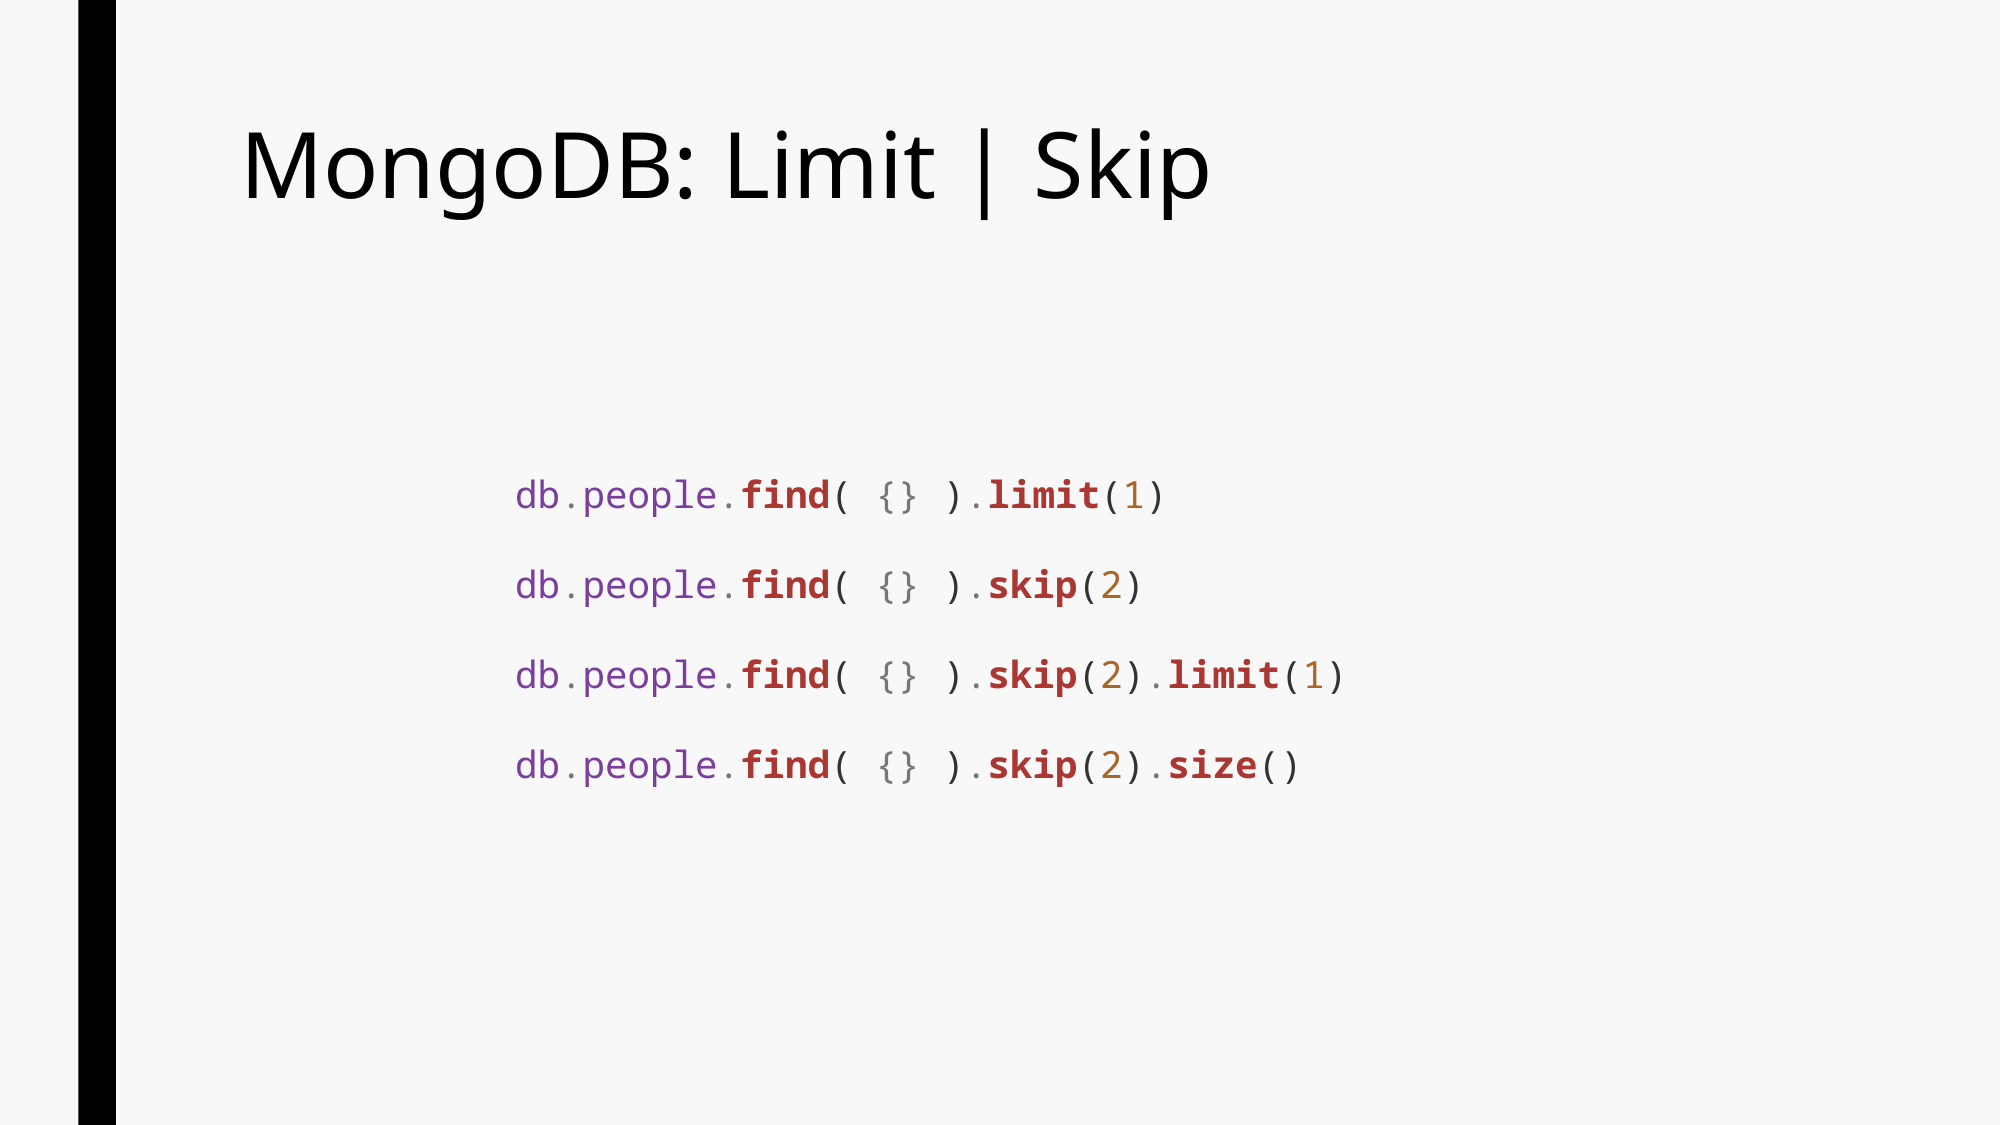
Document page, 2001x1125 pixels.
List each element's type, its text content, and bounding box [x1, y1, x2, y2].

title MongoDB: Limit | Skip [225, 112, 1800, 357]
text_box db.people.find( {} ).limit(1) db.people.find( {} ).skip(2) db.people.find( {} ).skip(2).limit(1) db.people.find( {} ).skip(2).size() [500, 463, 1500, 794]
